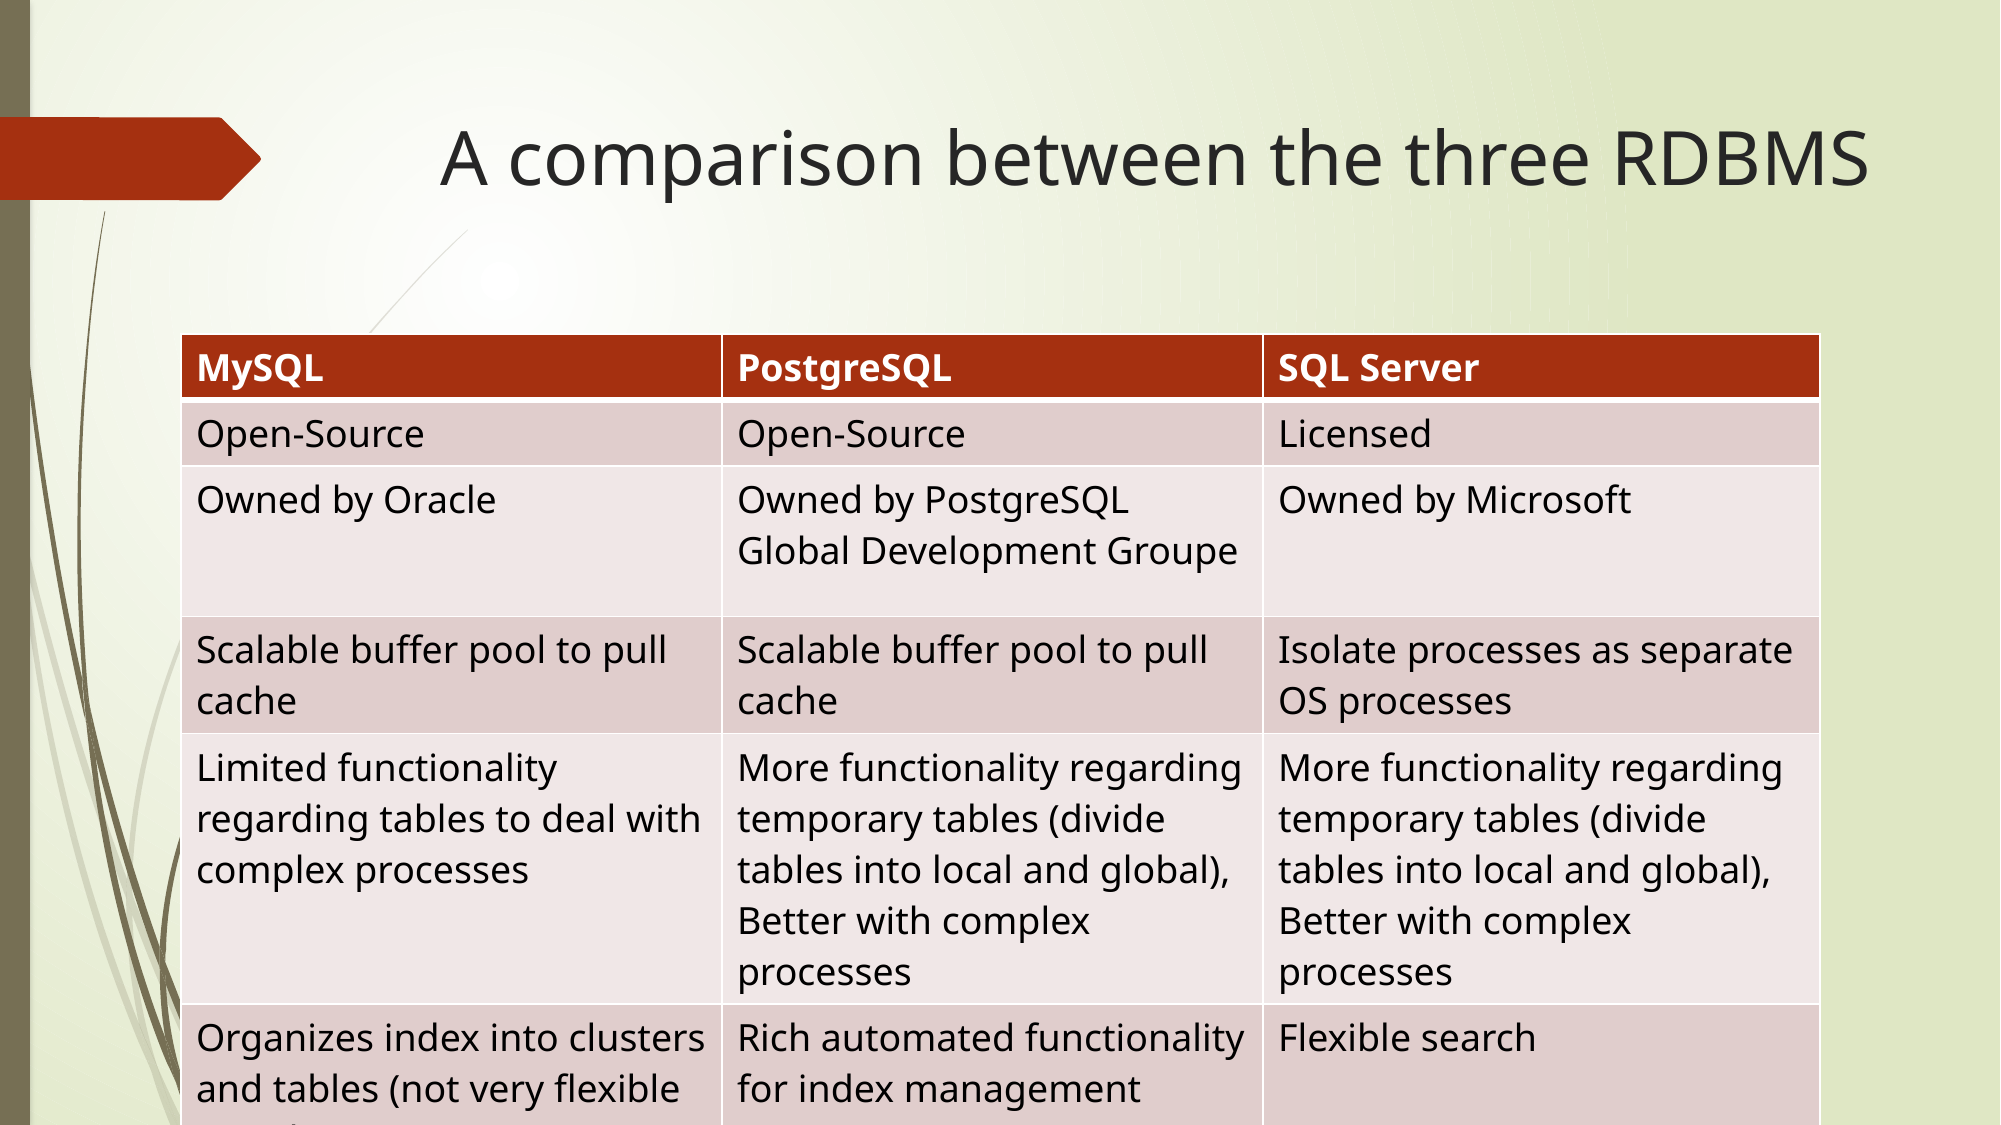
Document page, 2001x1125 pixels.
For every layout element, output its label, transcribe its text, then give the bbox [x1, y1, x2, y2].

table_cell Open-Source [182, 403, 721, 465]
table_cell Flexible search [1264, 1005, 1819, 1125]
table_cell Owned by Oracle [182, 467, 721, 616]
table_cell More functionality regarding temporary tables (divide tables into local and global), Better with complex processes [723, 734, 1262, 1003]
title A comparison between the three RDBMS [425, 102, 1888, 313]
table_cell Limited functionality regarding tables to deal with complex processes [182, 734, 721, 1003]
table_cell More functionality regarding temporary tables (divide tables into local and global), Better with complex processes [1264, 734, 1819, 1003]
table_cell Open-Source [723, 403, 1262, 465]
table_header MySQL [182, 335, 721, 397]
table_cell Licensed [1264, 403, 1819, 465]
table_cell Rich automated functionality for index management [723, 1005, 1262, 1125]
table_cell Scalable buffer pool to pull cache [182, 617, 721, 733]
table_cell Isolate processes as separate OS processes [1264, 617, 1819, 733]
table_header PostgreSQL [723, 335, 1262, 397]
table_cell Owned by PostgreSQL Global Development Groupe [723, 467, 1262, 616]
table_header SQL Server [1264, 335, 1819, 397]
table_cell Owned by Microsoft [1264, 467, 1819, 616]
table_cell Organizes index into clusters and tables (not very flexible search) [182, 1005, 721, 1125]
table_cell Scalable buffer pool to pull cache [723, 617, 1262, 733]
